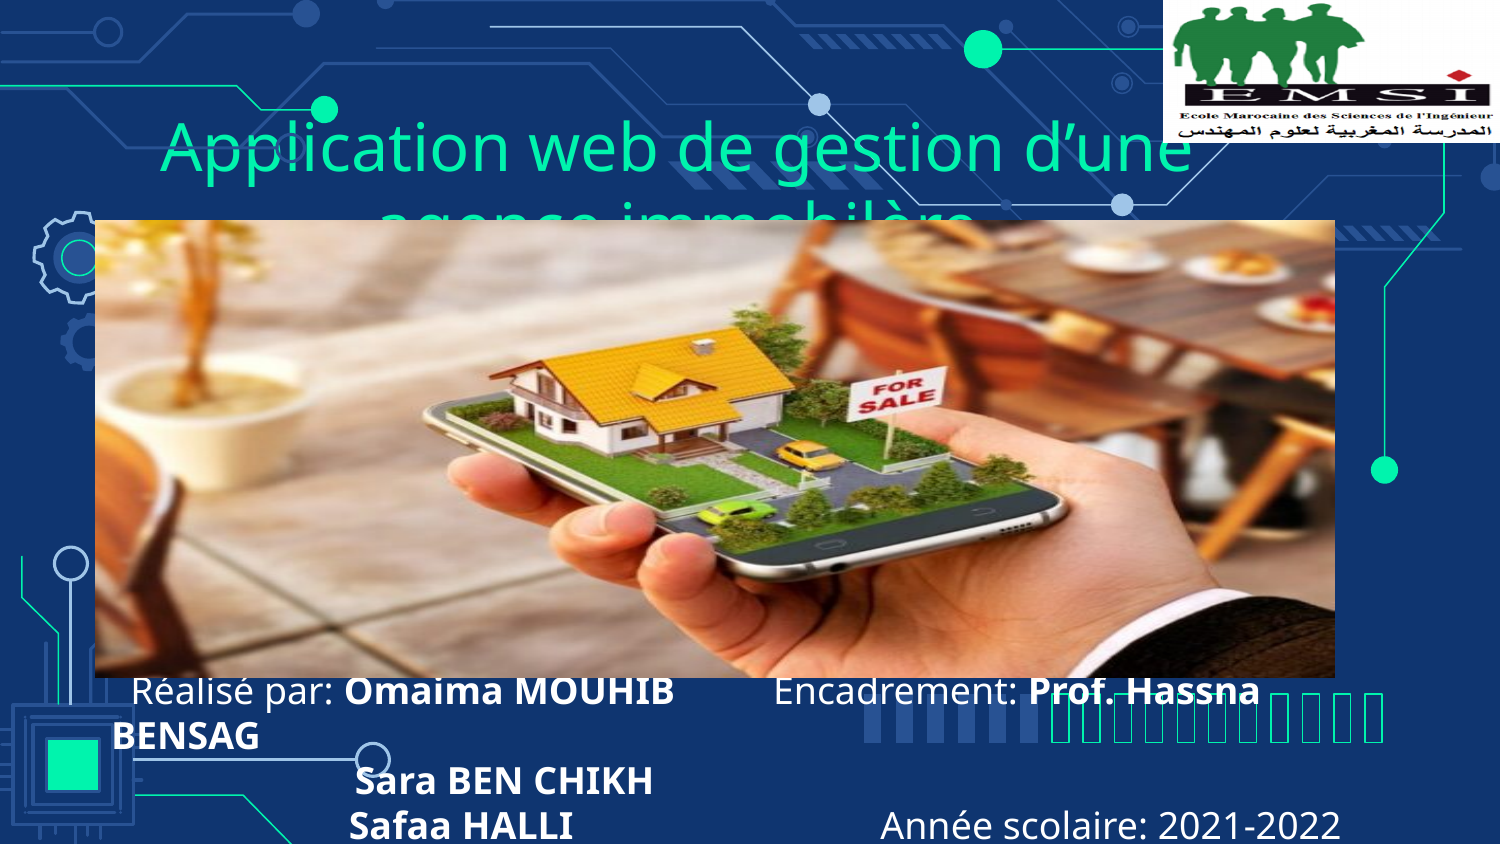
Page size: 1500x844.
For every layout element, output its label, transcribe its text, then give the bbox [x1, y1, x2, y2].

title Application web de gestion d’une agence immobilère [93, 144, 958, 220]
picture [1163, 0, 1500, 143]
subtitle Réalisé par: Omaima MOUHIB Encadrement: Prof. Hassna BENSAG Sara BEN CHIKH Safaa HALLI Année scolaire: 2021-2022 [111, 684, 1407, 831]
picture [95, 219, 1335, 679]
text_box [963, 19, 1500, 484]
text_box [0, 0, 339, 162]
